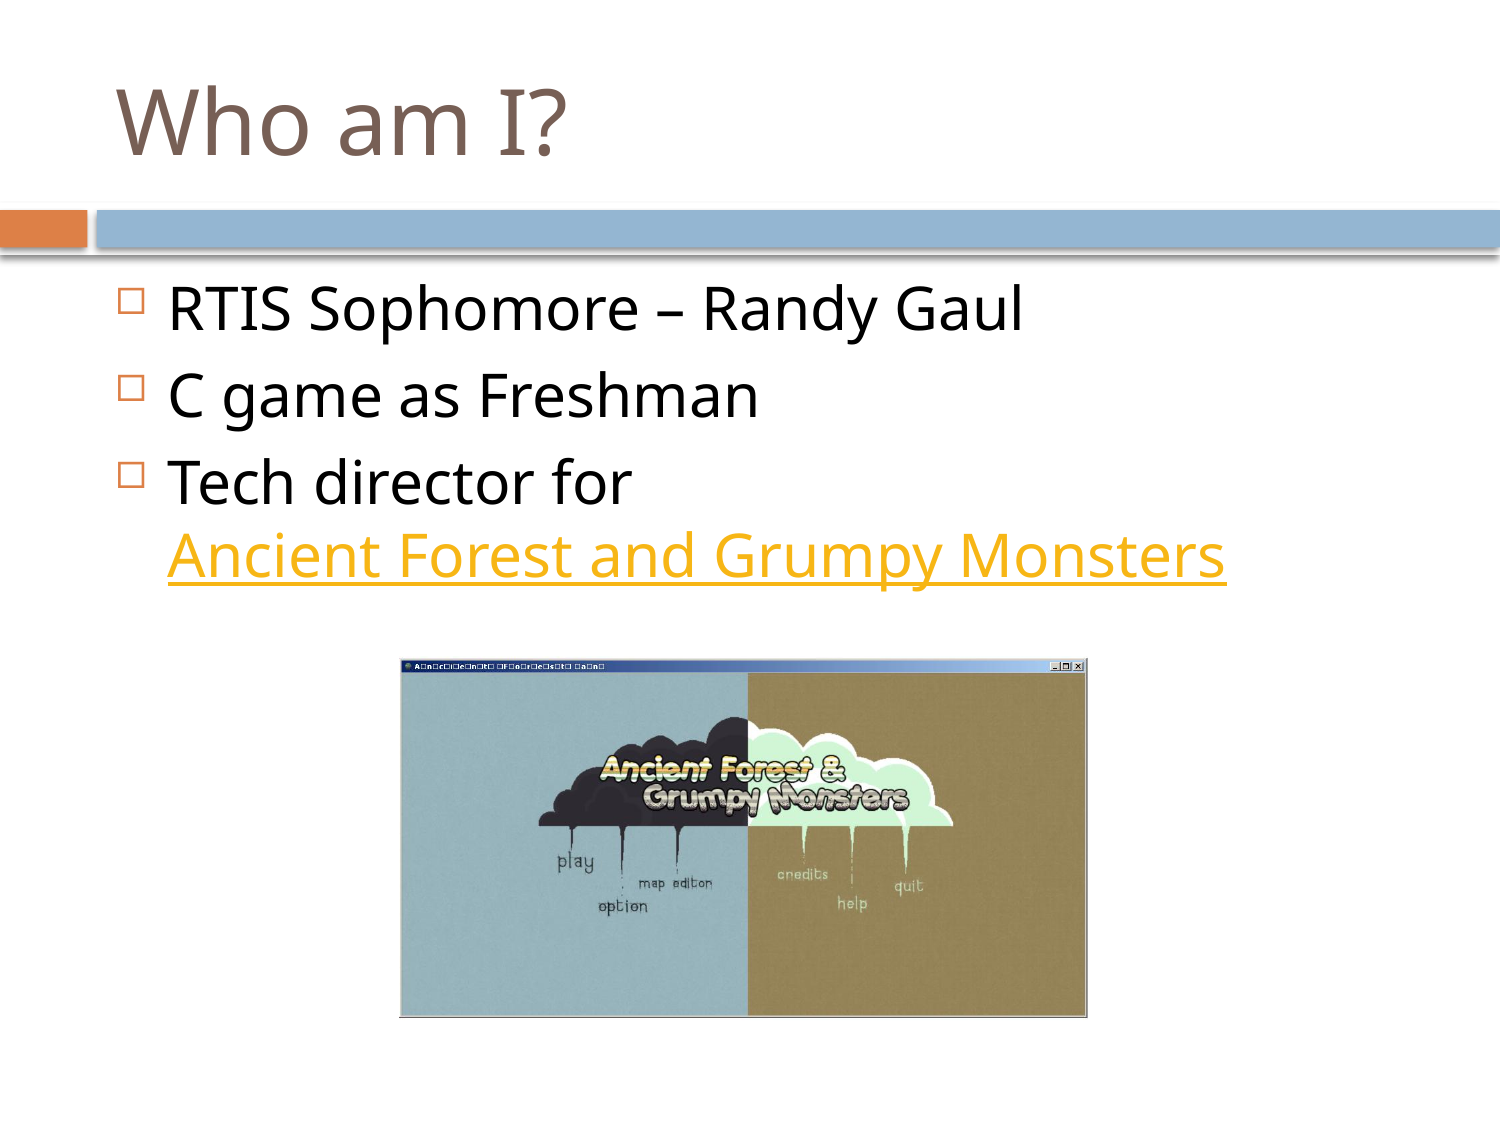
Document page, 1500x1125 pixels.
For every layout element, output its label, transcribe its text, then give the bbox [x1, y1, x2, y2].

title Who am I? [100, 37, 1438, 200]
picture [399, 624, 1088, 1064]
list RTIS Sophomore – Randy Gaul C game as Freshman Tech director for Ancient Forest and Grumpy Monsters [100, 262, 1438, 1000]
